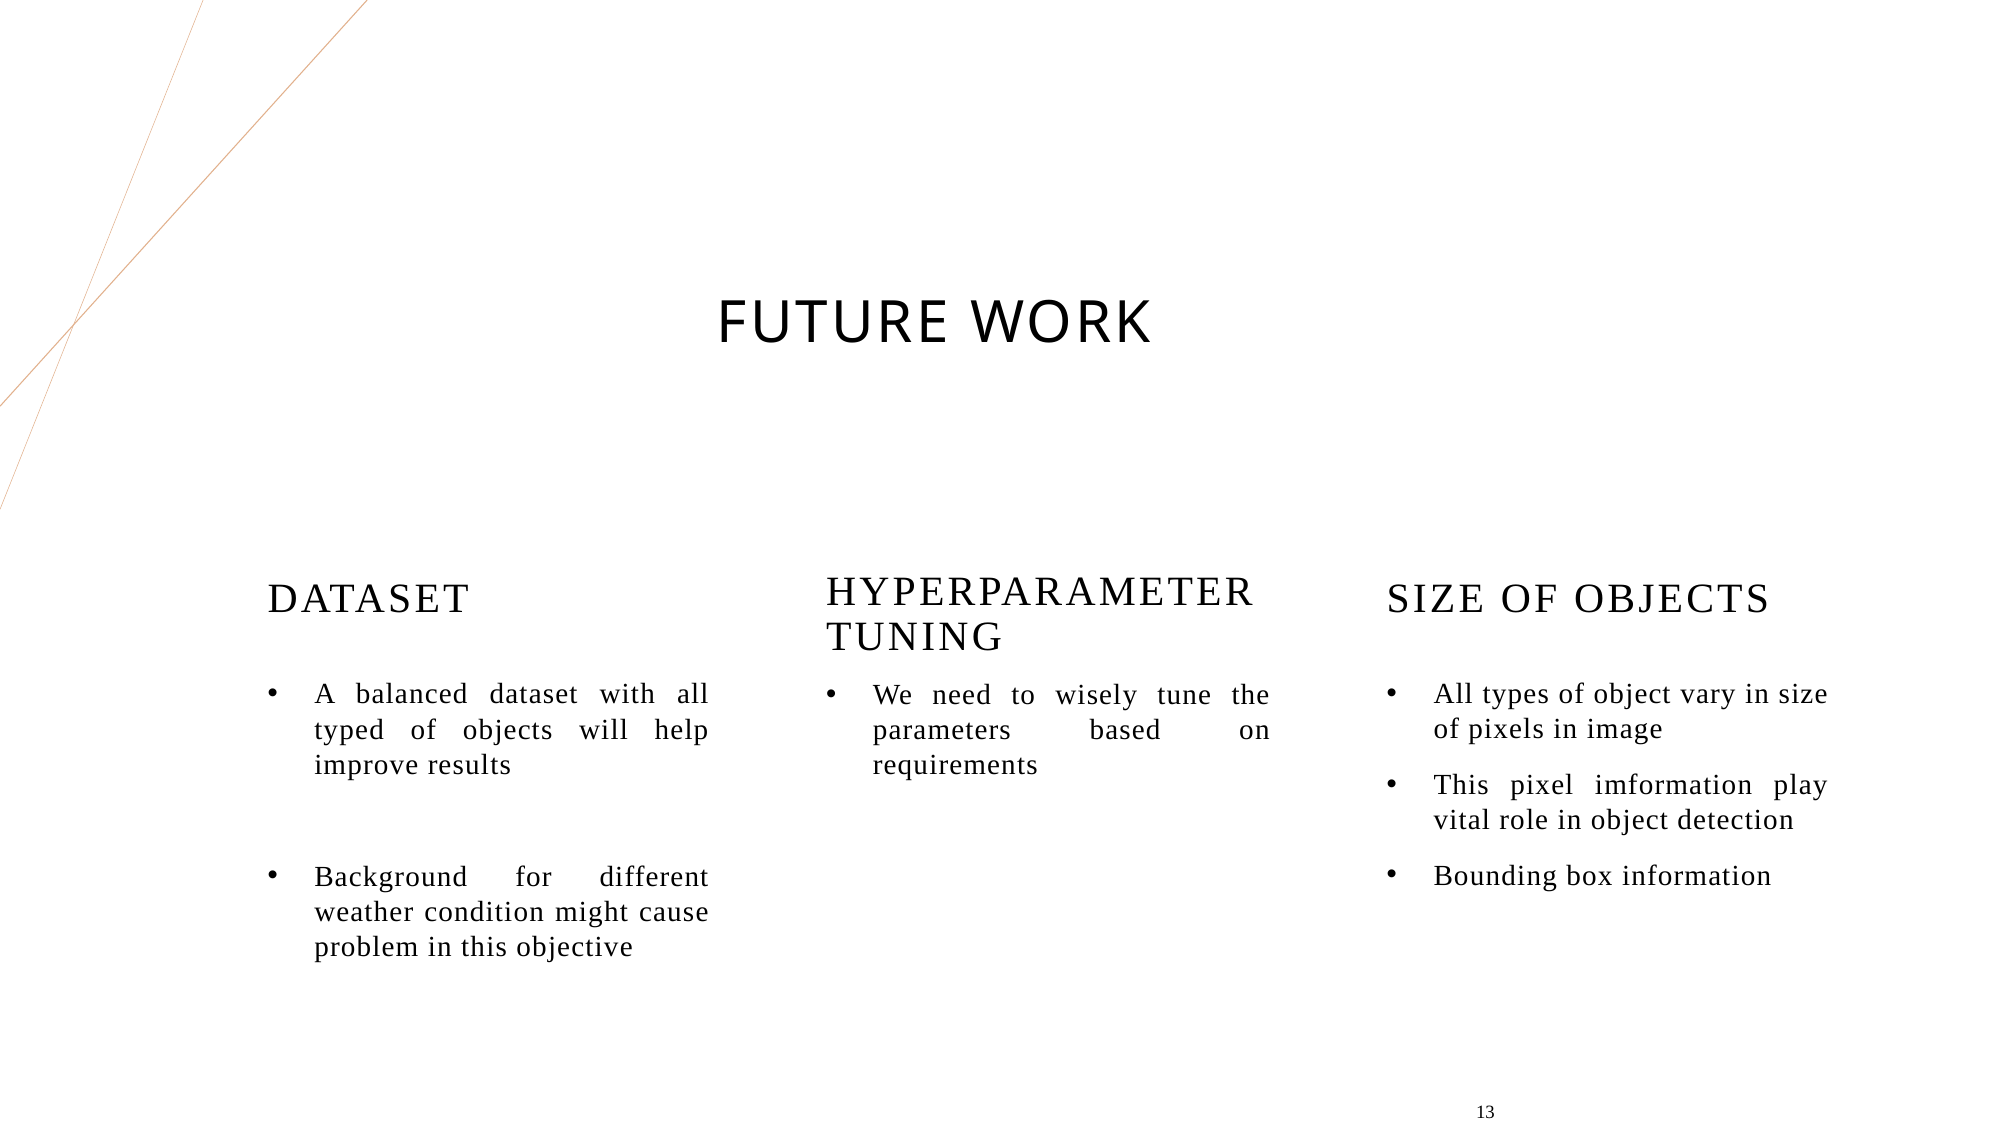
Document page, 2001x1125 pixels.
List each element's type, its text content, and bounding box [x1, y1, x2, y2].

title FUTURE WORK [701, 215, 2000, 433]
list We need to wisely tune the parameters based on requirements [810, 668, 1287, 996]
list DATASET [252, 493, 726, 629]
list Size of objects [1371, 493, 1845, 629]
list A balanced dataset with all typed of objects will help improve results Background for different weather condition might cause problem in this objective [252, 667, 726, 995]
list All types of object vary in size of pixels in image This pixel imformation play vital role in object detection Bounding box information [1371, 667, 1845, 995]
list HYPERPARAMETER TUNING [810, 531, 1287, 667]
slide_number 13 [1461, 1080, 1911, 1125]
